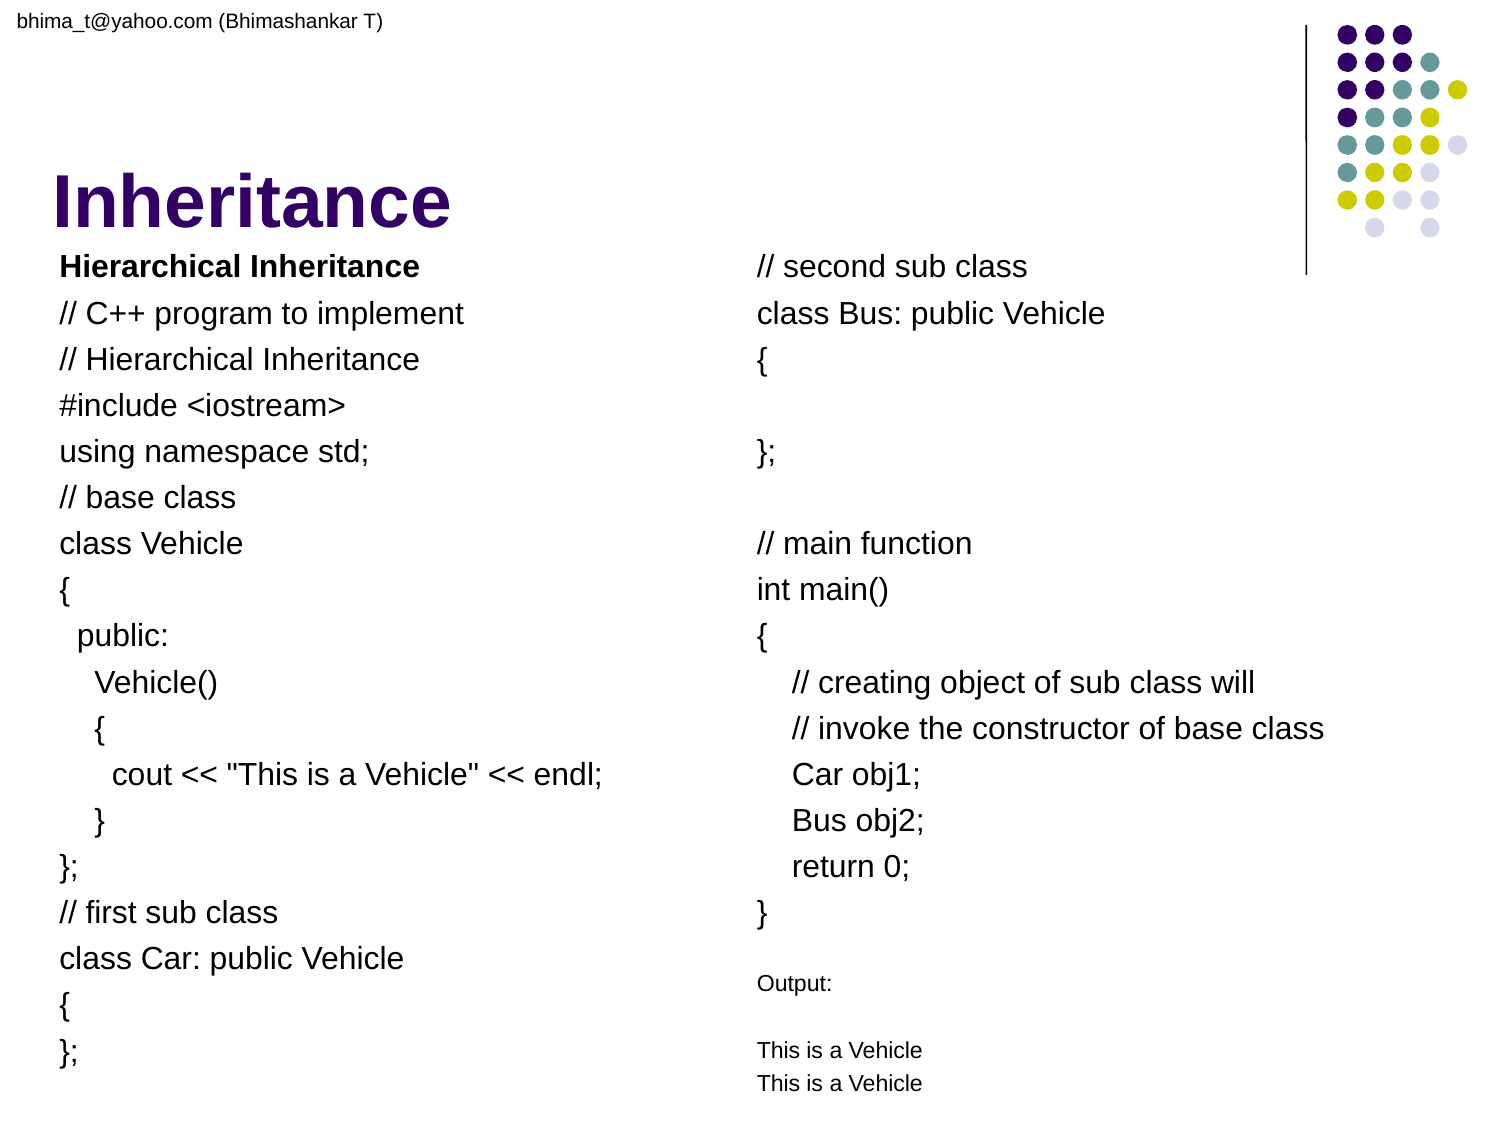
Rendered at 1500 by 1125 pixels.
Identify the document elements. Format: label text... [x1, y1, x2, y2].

footer bhima_t@yahoo.com (Bhimashankar T) [0, 0, 400, 63]
list Hierarchical Inheritance // C++ program to implement // Hierarchical Inheritance #include <iostream> using namespace std; // base class class Vehicle { public: Vehicle() { cout << "This is a Vehicle" << endl; } }; // first sub class class Car: public Vehicle { }; // second sub class class Bus: public Vehicle { }; // main function int main() { // creating object of sub class will // invoke the constructor of base class Car obj1; Bus obj2; return 0; } Output: This is a Vehicle This is a Vehicle [37, 238, 1463, 1125]
title Inheritance [37, 37, 1301, 238]
